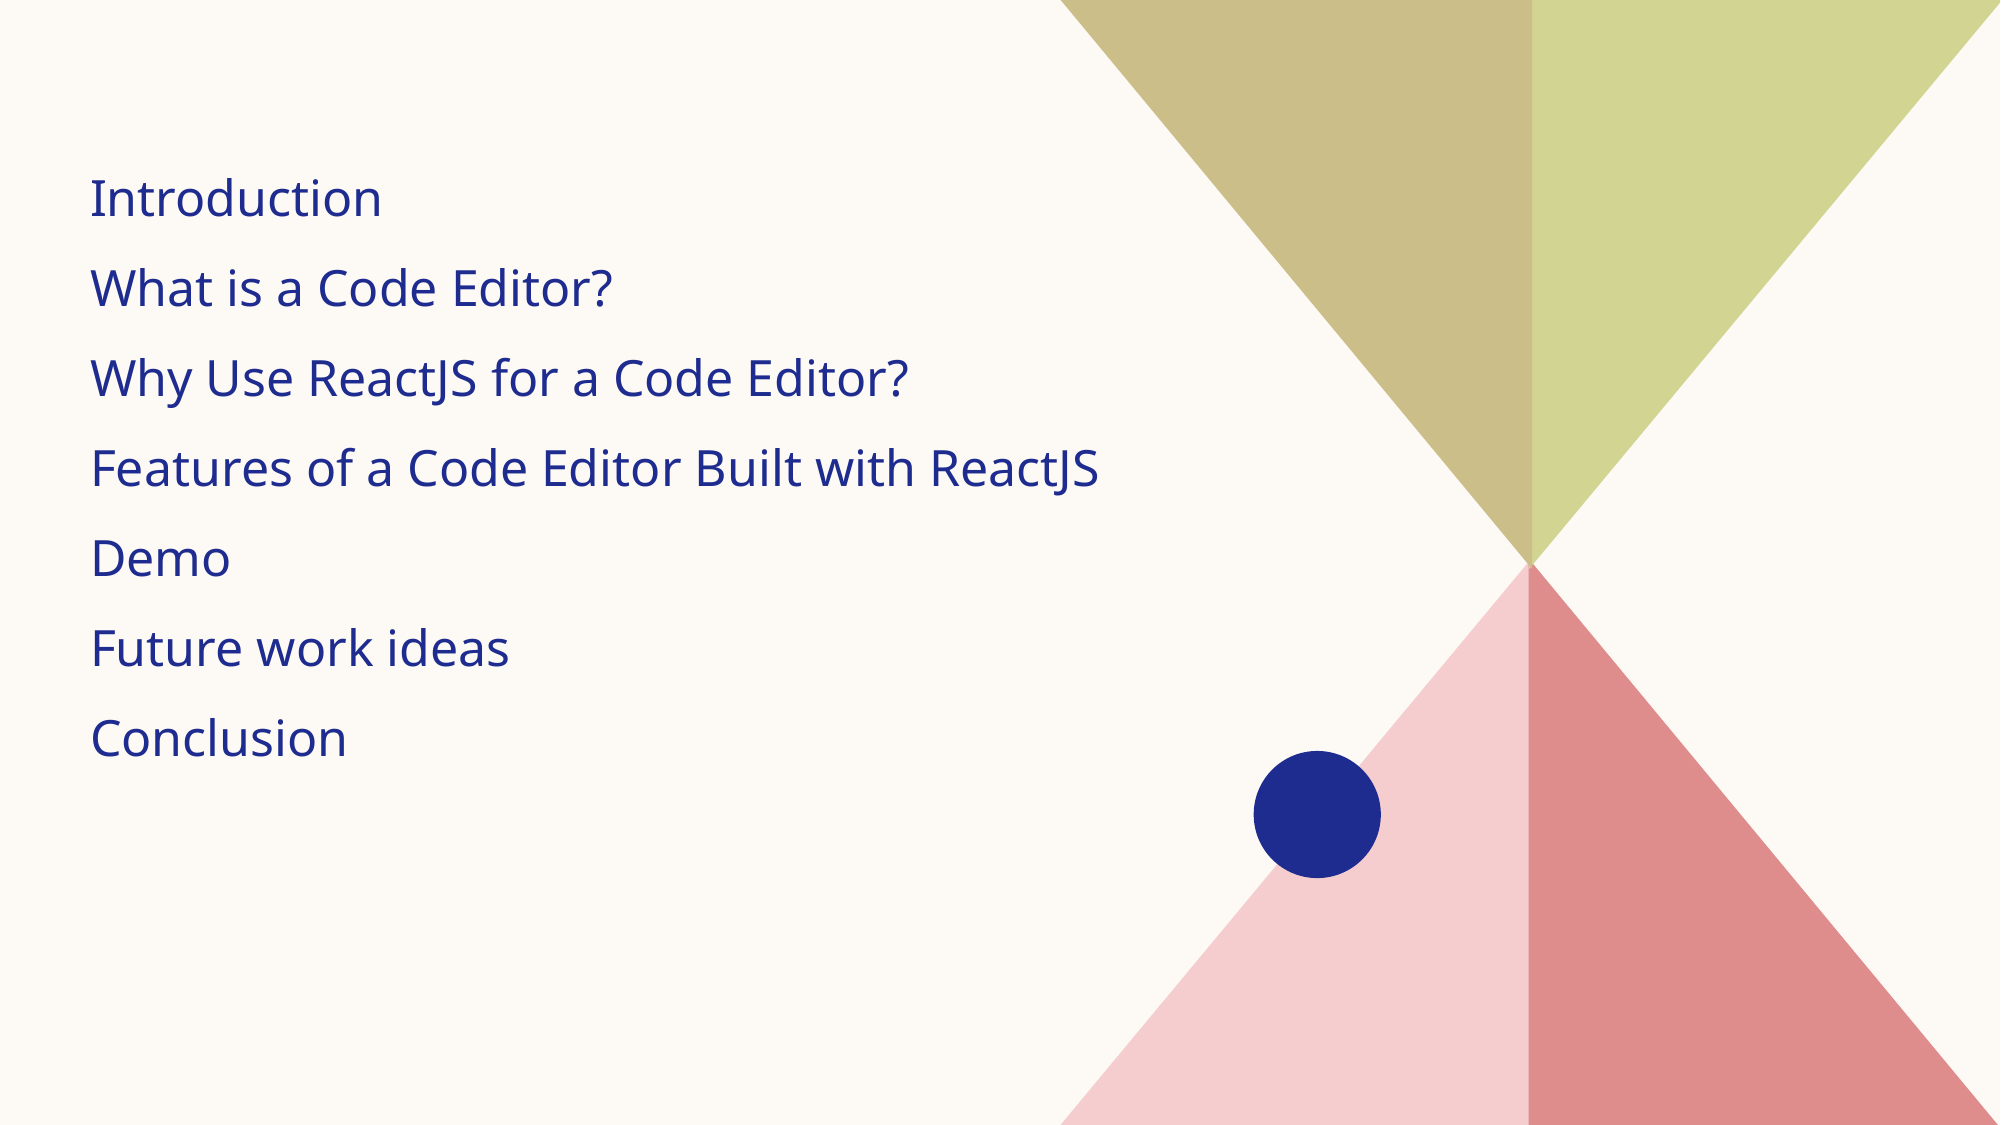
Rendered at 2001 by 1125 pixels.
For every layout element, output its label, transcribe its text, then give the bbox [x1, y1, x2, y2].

list Introduction​ What is a Code Editor? Why Use ReactJS for a Code Editor? Features of a Code Editor Built with ReactJS Demo Future work ideas Conclusion [75, 129, 1177, 876]
